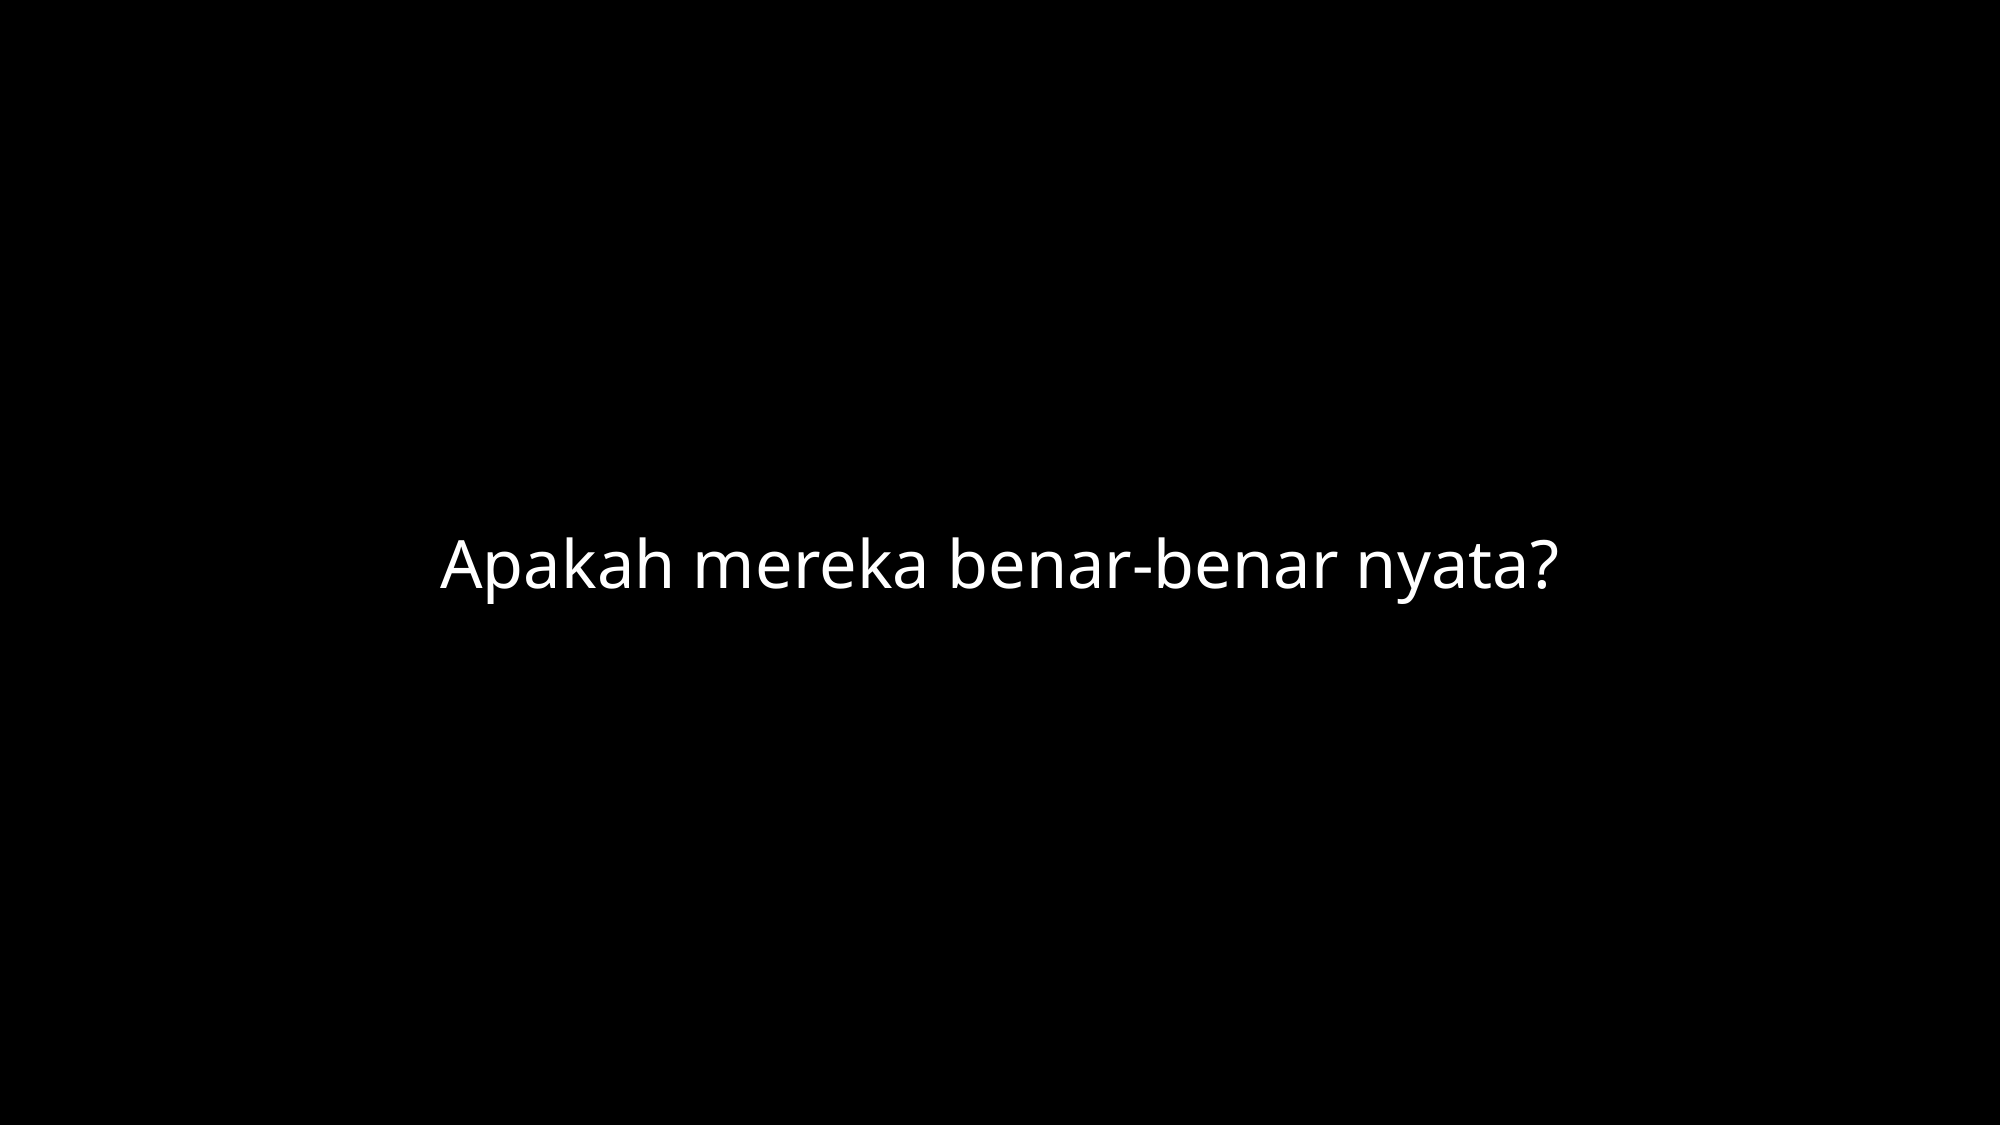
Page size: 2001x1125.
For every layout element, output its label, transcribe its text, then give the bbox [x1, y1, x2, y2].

text_box Apakah mereka benar-benar nyata? [359, 514, 1641, 610]
